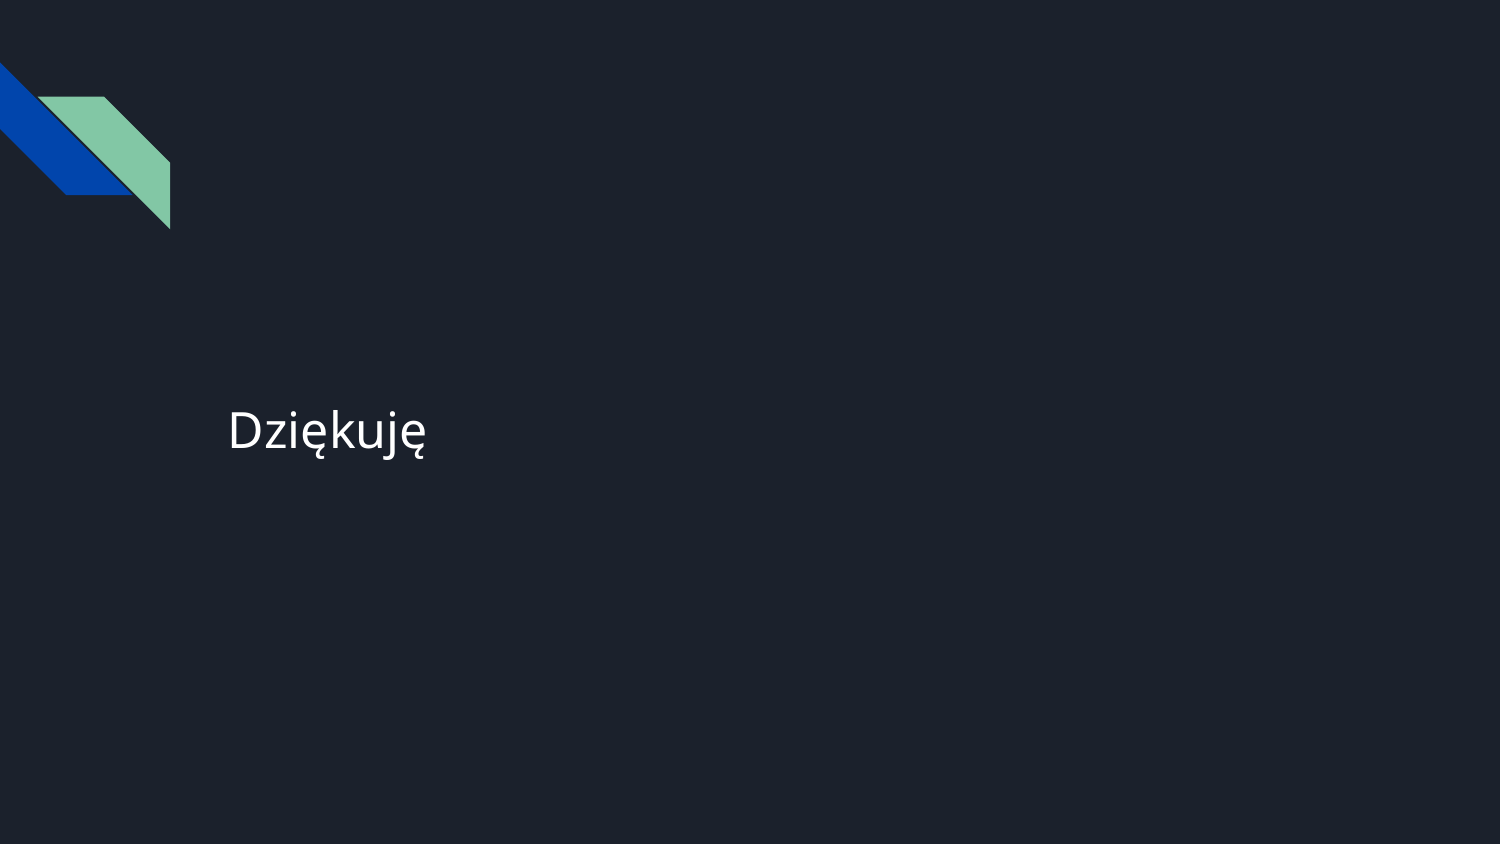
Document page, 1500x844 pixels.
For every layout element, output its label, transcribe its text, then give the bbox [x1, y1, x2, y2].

title Dziękuję [212, 379, 1368, 530]
